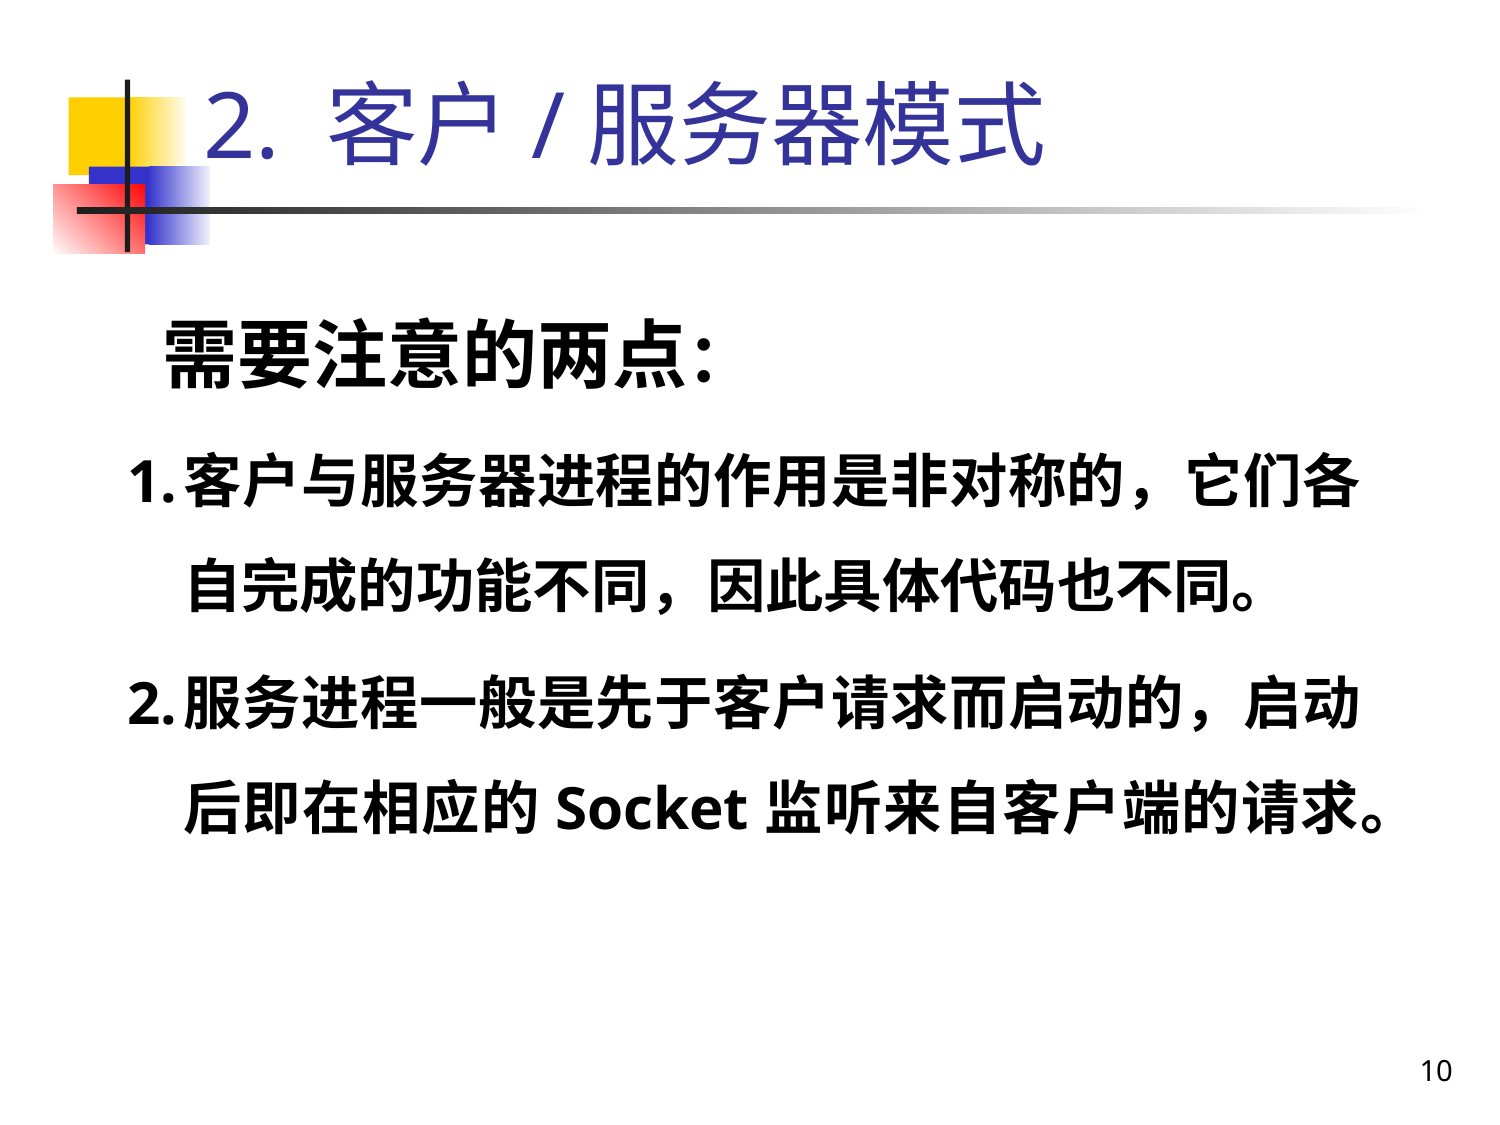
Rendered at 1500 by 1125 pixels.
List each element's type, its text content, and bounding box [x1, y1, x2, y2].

title 2. 客户/服务器模式 [188, 34, 1468, 185]
slide_number 10 [1154, 1023, 1468, 1100]
list 需要注意的两点： 1. 客户与服务器进程的作用是非对称的，它们各自完成的功能不同，因此具体代码也不同。 2. 服务进程一般是先于客户请求而启动的，启动后即在相应的Socket监听来自客户端的请求。 [111, 255, 1377, 1036]
